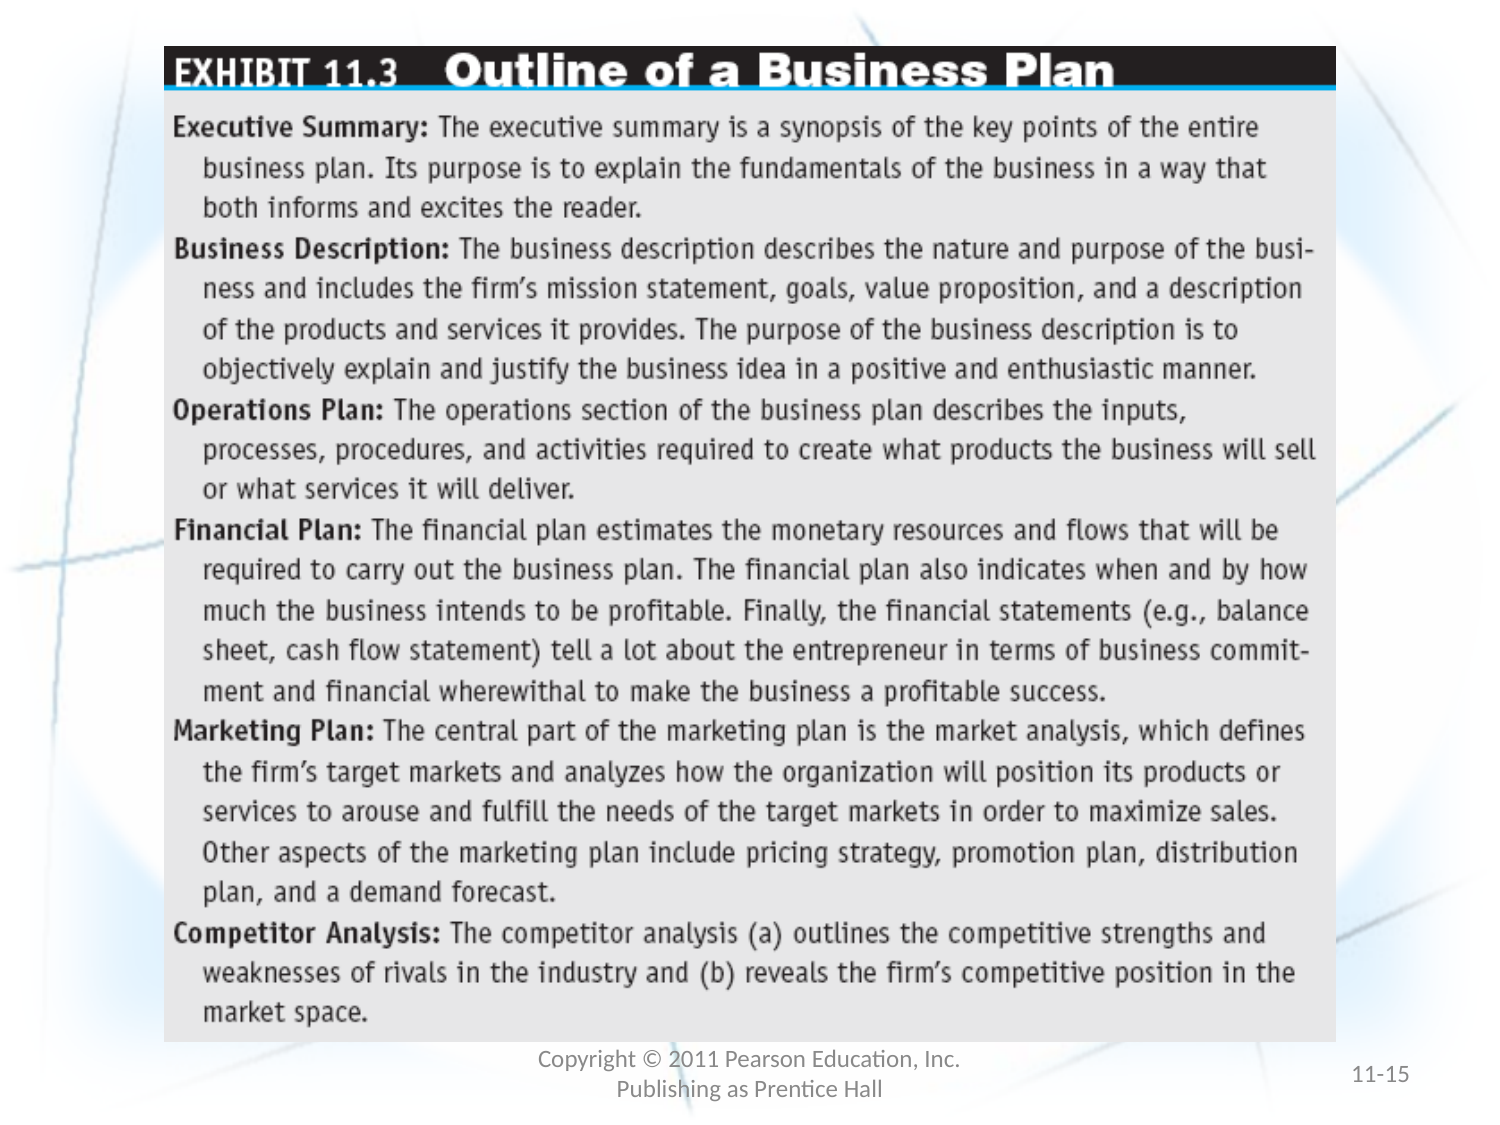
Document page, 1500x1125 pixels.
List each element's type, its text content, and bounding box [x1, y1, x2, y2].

footer Copyright © 2011 Pearson Education, Inc. Publishing as Prentice Hall [512, 1050, 988, 1103]
slide_number 11-14 [1074, 1042, 1425, 1103]
picture [0, 0, 1500, 1125]
